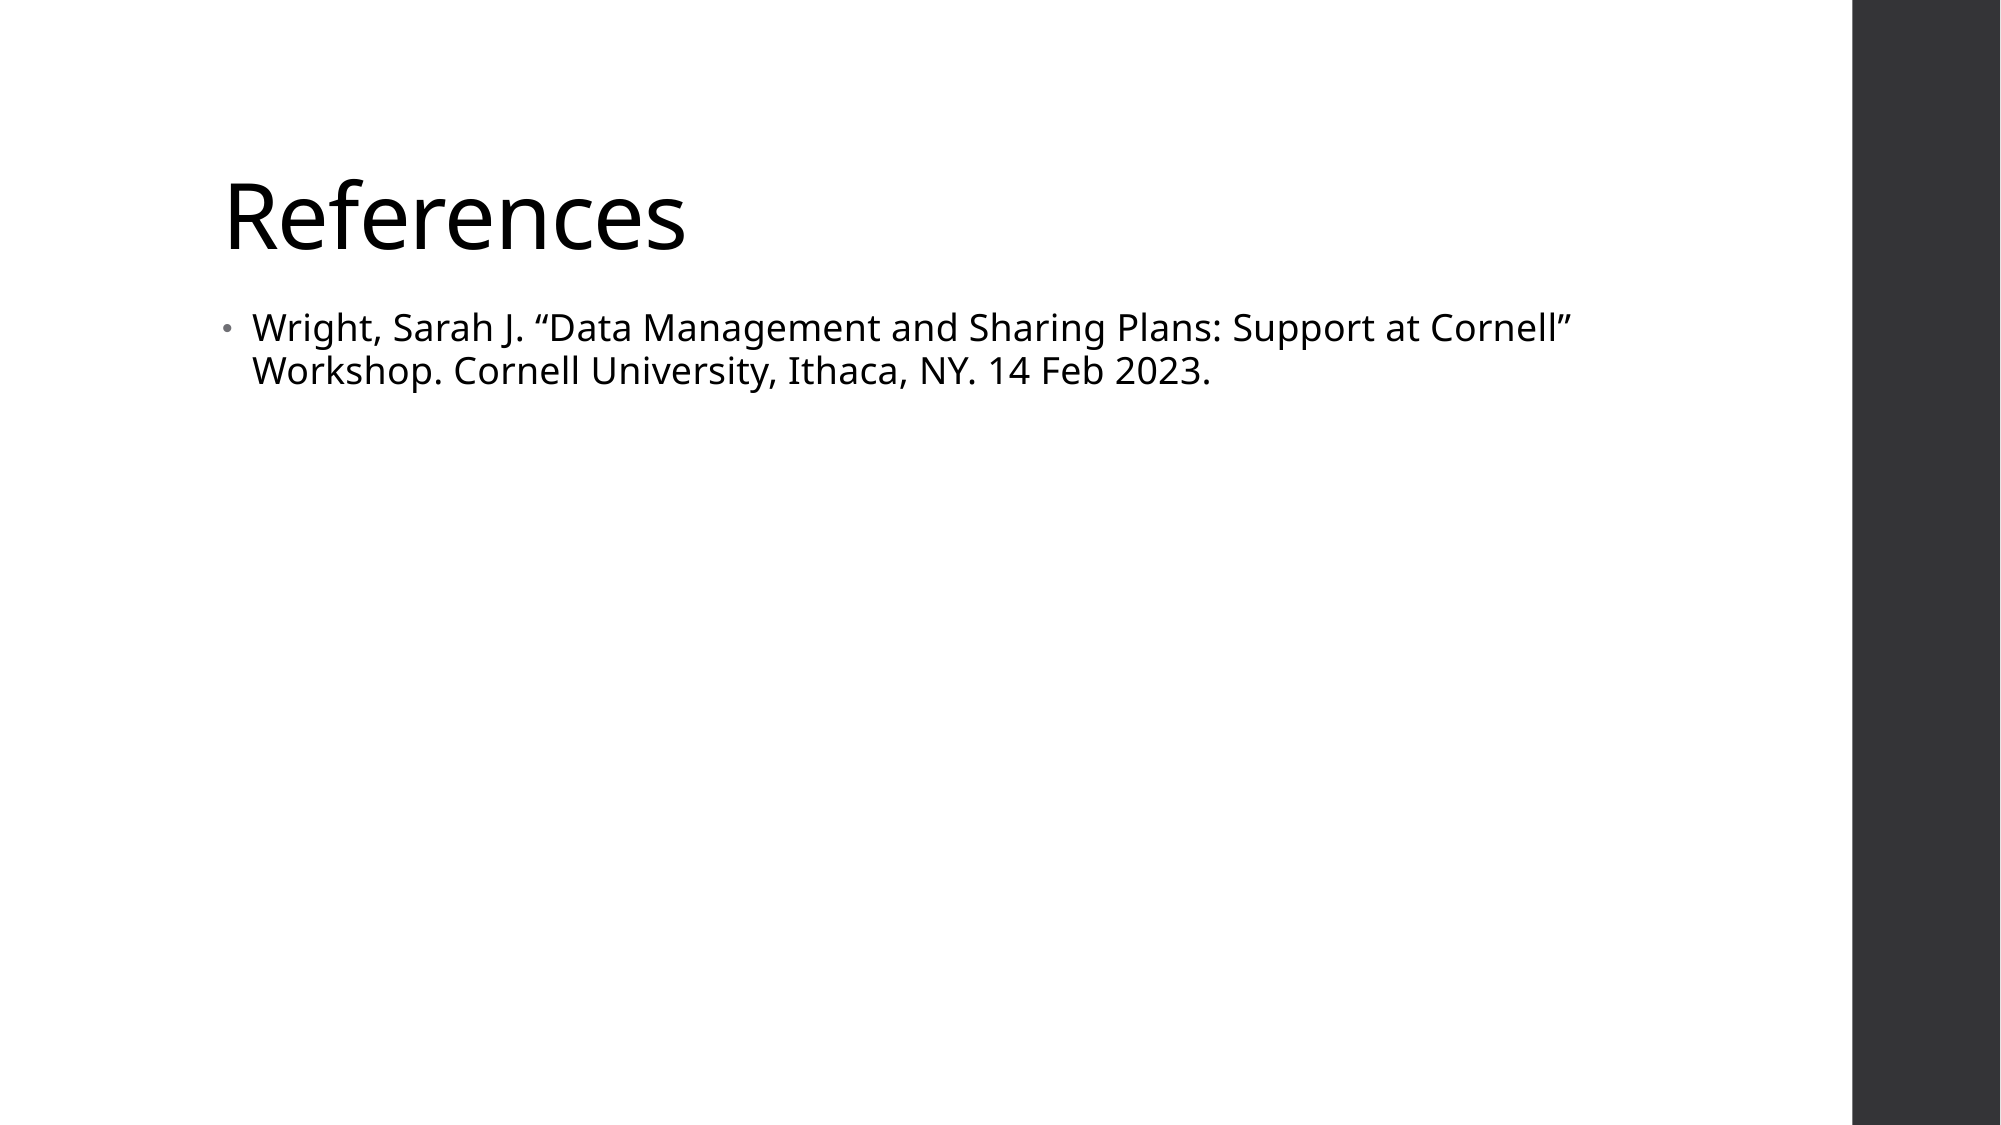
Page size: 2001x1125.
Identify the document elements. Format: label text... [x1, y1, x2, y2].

title References [206, 60, 1797, 278]
list Wright, Sarah J. “Data Management and Sharing Plans: Support at Cornell” Workshop. Cornell University, Ithaca, NY. 14 Feb 2023. [206, 299, 1617, 1014]
